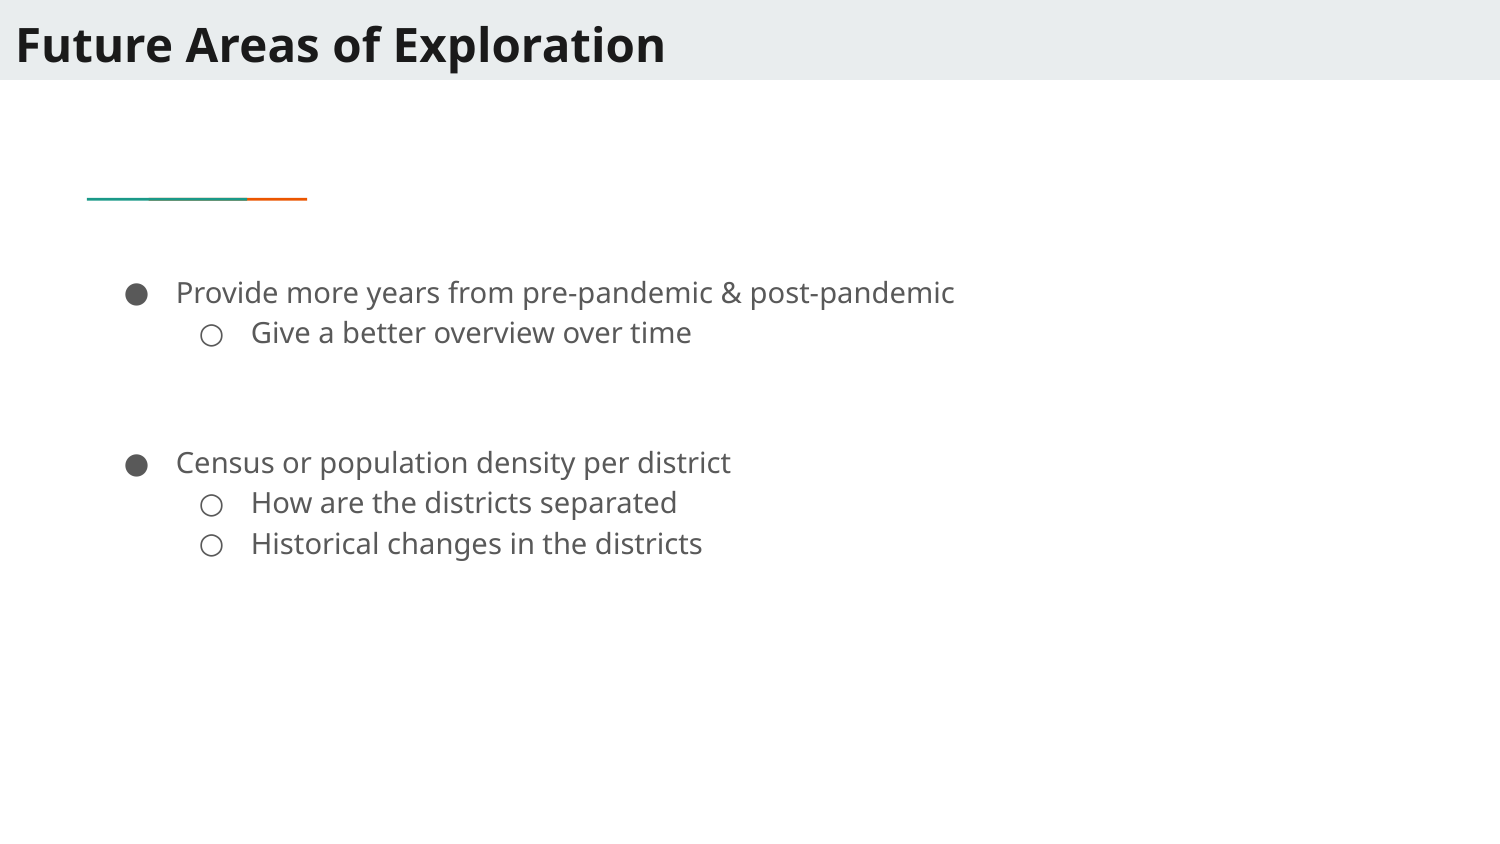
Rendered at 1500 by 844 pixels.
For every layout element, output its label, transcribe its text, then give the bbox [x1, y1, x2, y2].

title Future Areas of Exploration [0, 0, 1262, 88]
list Provide more years from pre-pandemic & post-pandemic Give a better overview over time Census or population density per district How are the districts separated Historical changes in the districts [85, 253, 1348, 625]
